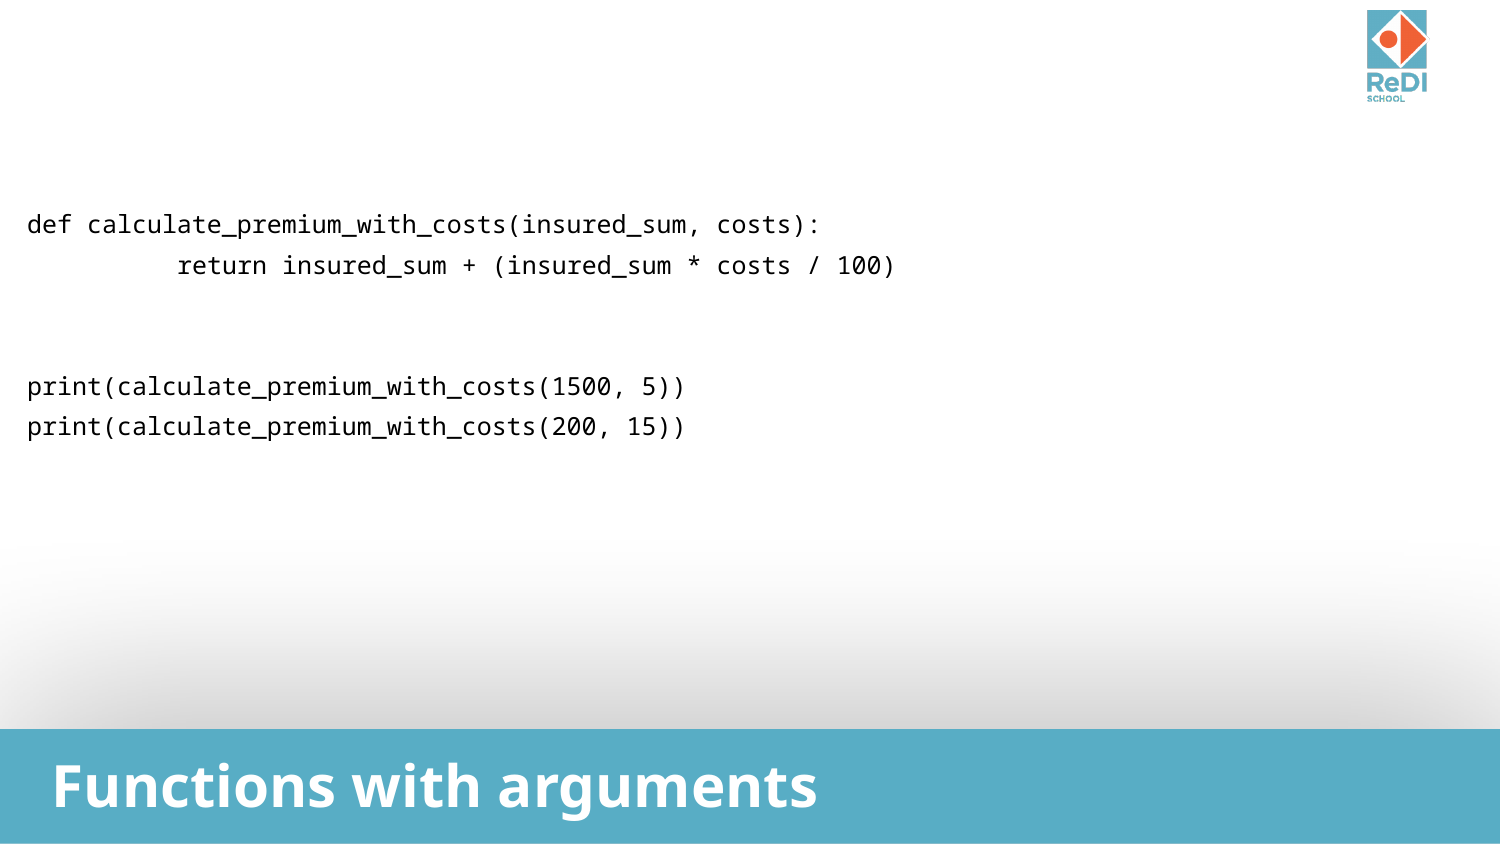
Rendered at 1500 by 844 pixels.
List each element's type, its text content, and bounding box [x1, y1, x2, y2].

text_box Functions with arguments [47, 763, 1438, 822]
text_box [1355, 0, 1438, 113]
text_box [0, 729, 1500, 844]
text_box def calculate_premium_with_costs(insured_sum, costs): return insured_sum + (insured_sum * costs / 100) print(calculate_premium_with_costs(1500, 5)) print(calculate_premium_with_costs(200, 15)) [21, 56, 1356, 632]
